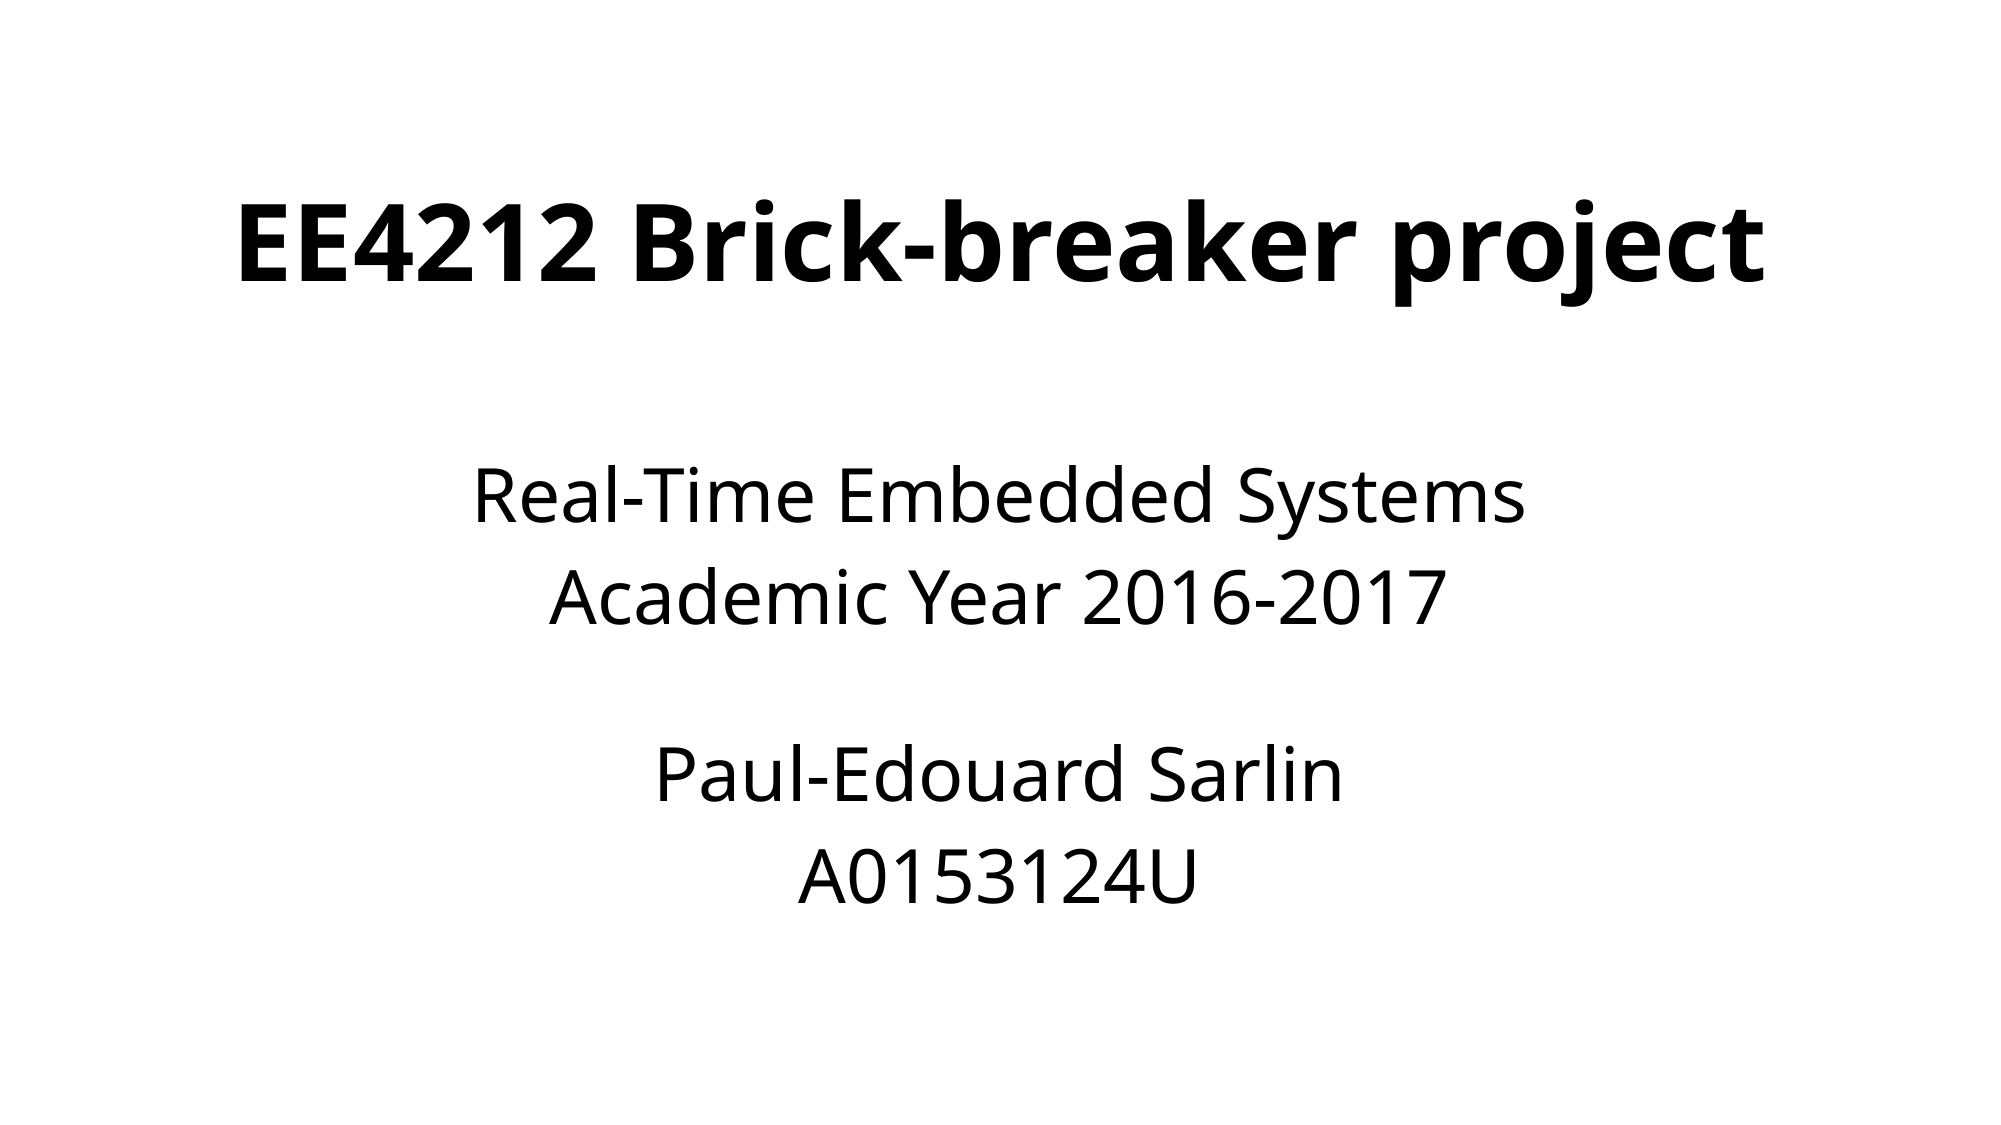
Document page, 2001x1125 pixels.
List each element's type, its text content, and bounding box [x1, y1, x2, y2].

list Real-Time Embedded Systems Academic Year 2016-2017 Paul-Edouard Sarlin A0153124U [137, 373, 1863, 1004]
title EE4212 Brick-breaker project [137, 138, 1863, 356]
